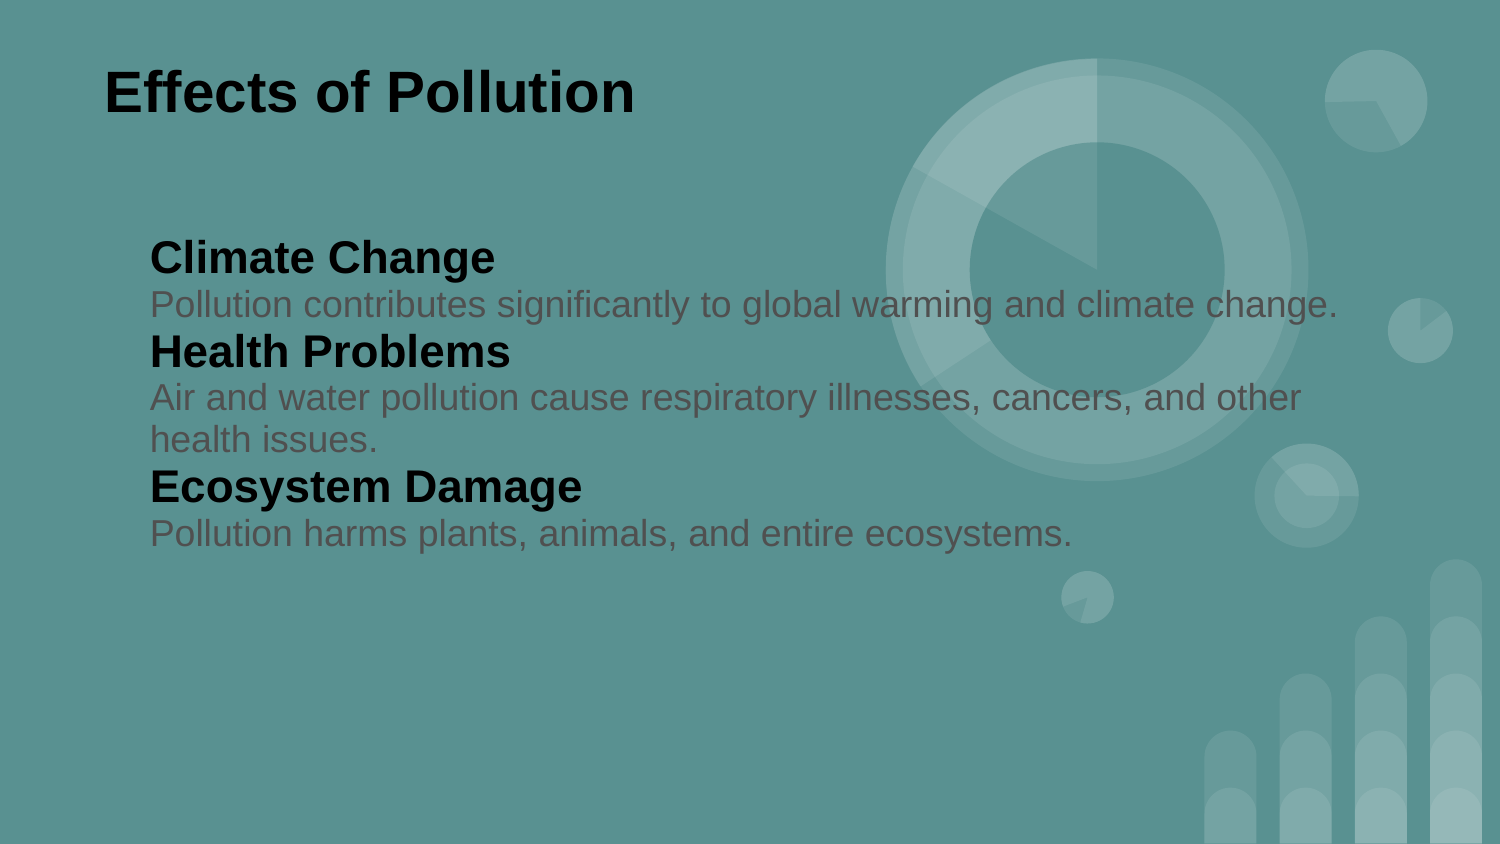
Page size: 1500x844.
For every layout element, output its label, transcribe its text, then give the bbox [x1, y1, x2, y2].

text_box Climate Change Pollution contributes significantly to global warming and climate change. Health Problems Air and water pollution cause respiratory illnesses, cancers, and other health issues. Ecosystem Damage Pollution harms plants, animals, and entire ecosystems. [134, 224, 1365, 844]
text_box Effects of Pollution [89, 52, 1440, 188]
